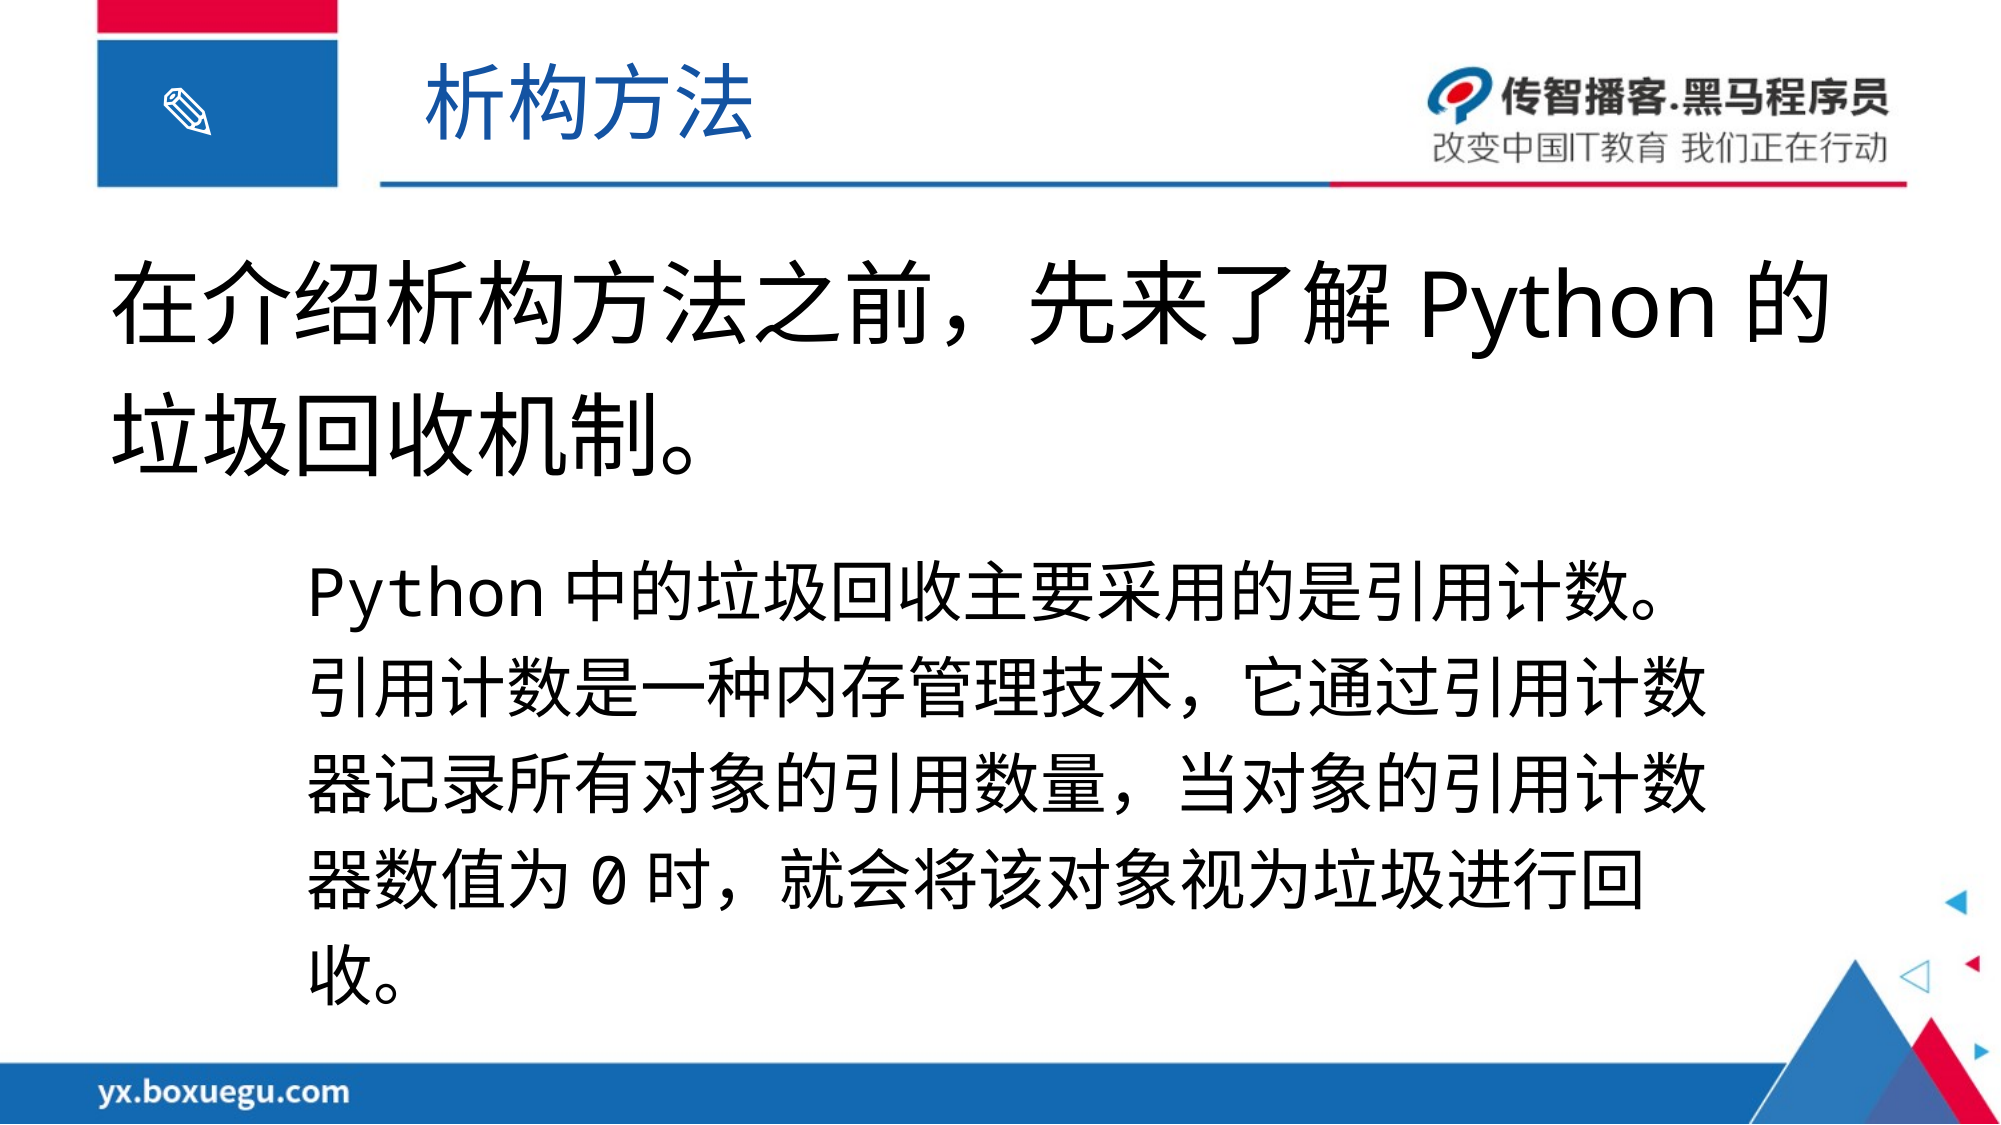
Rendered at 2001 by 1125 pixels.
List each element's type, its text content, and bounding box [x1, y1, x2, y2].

text_box 析构方法 [409, 43, 1292, 158]
text_box 在介绍析构方法之前，先来了解Python的垃圾回收机制。 [94, 216, 1938, 496]
text_box Python中的垃圾回收主要采用的是引用计数。引用计数是一种内存管理技术，它通过引用计数器记录所有对象的引用数量，当对象的引用计数器数值为0时，就会将该对象视为垃圾进行回收。 [291, 526, 1766, 1022]
picture [0, 0, 2000, 1124]
